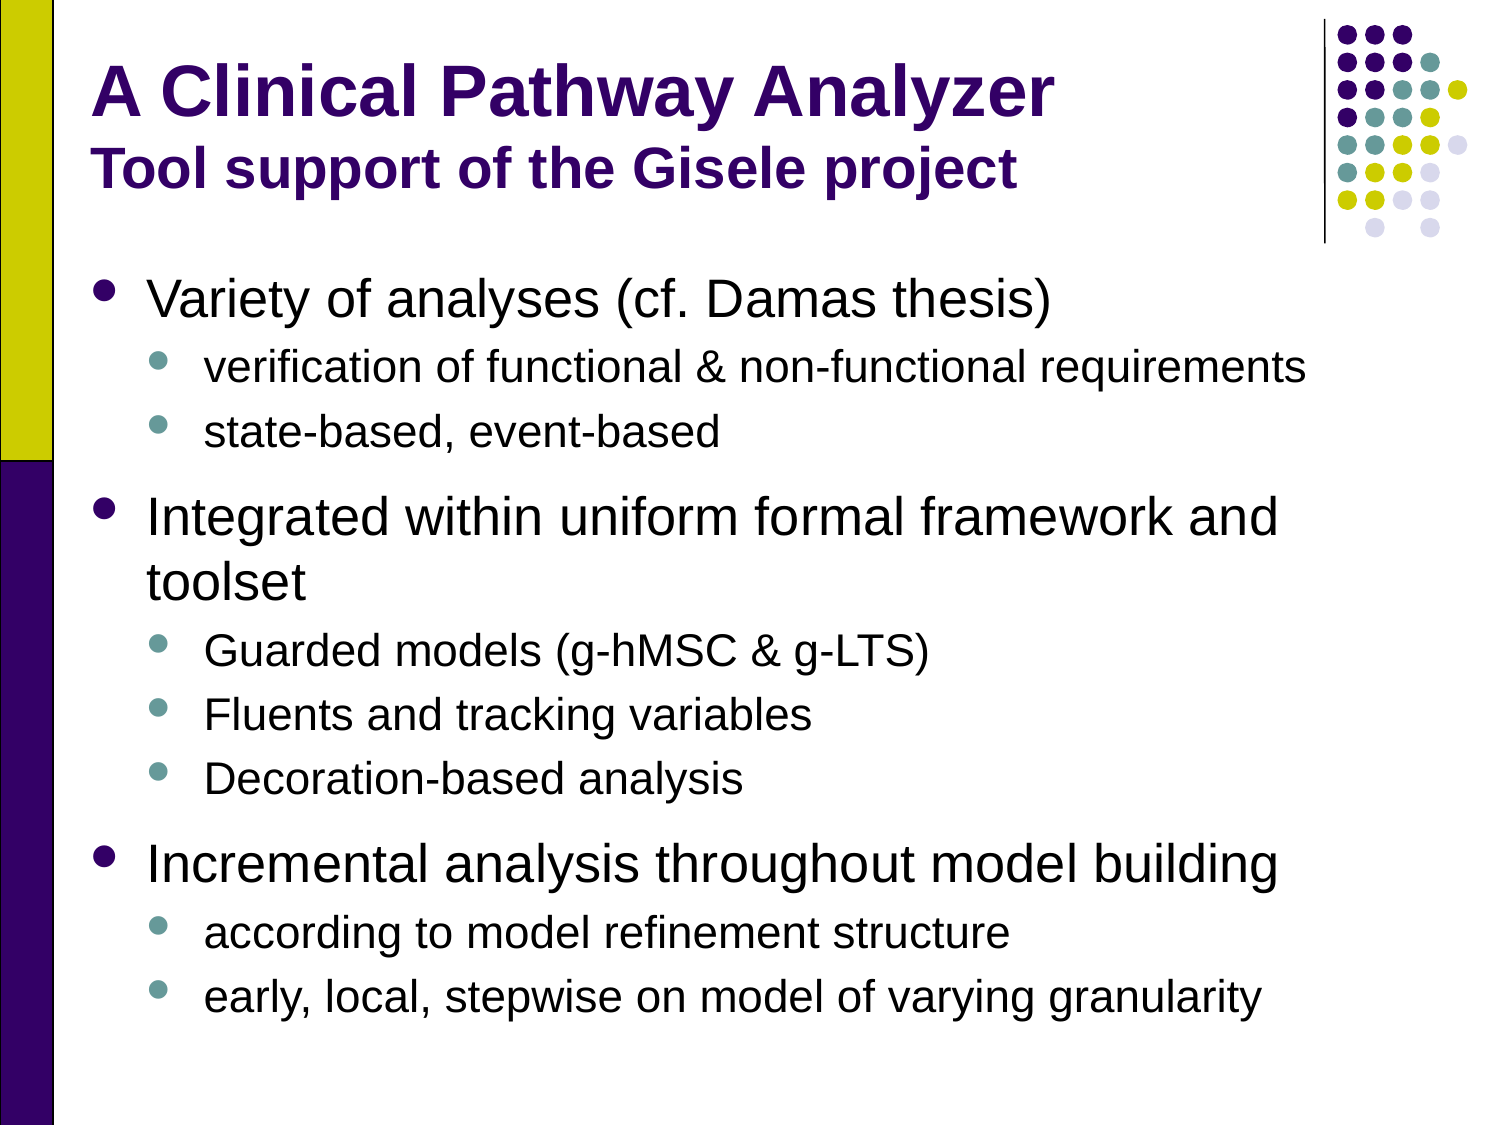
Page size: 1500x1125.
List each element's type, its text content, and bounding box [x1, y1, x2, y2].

title A Clinical Pathway Analyzer Tool support of the Gisele project [74, 19, 1313, 209]
list Variety of analyses (cf. Damas thesis) verification of functional & non-functional requirements state-based, event-based Integrated within uniform formal framework and toolset Guarded models (g-hMSC & g-LTS) Fluents and tracking variables Decoration-based analysis Incremental analysis throughout model building according to model refinement structure early, local, stepwise on model of varying granularity [74, 255, 1426, 1006]
